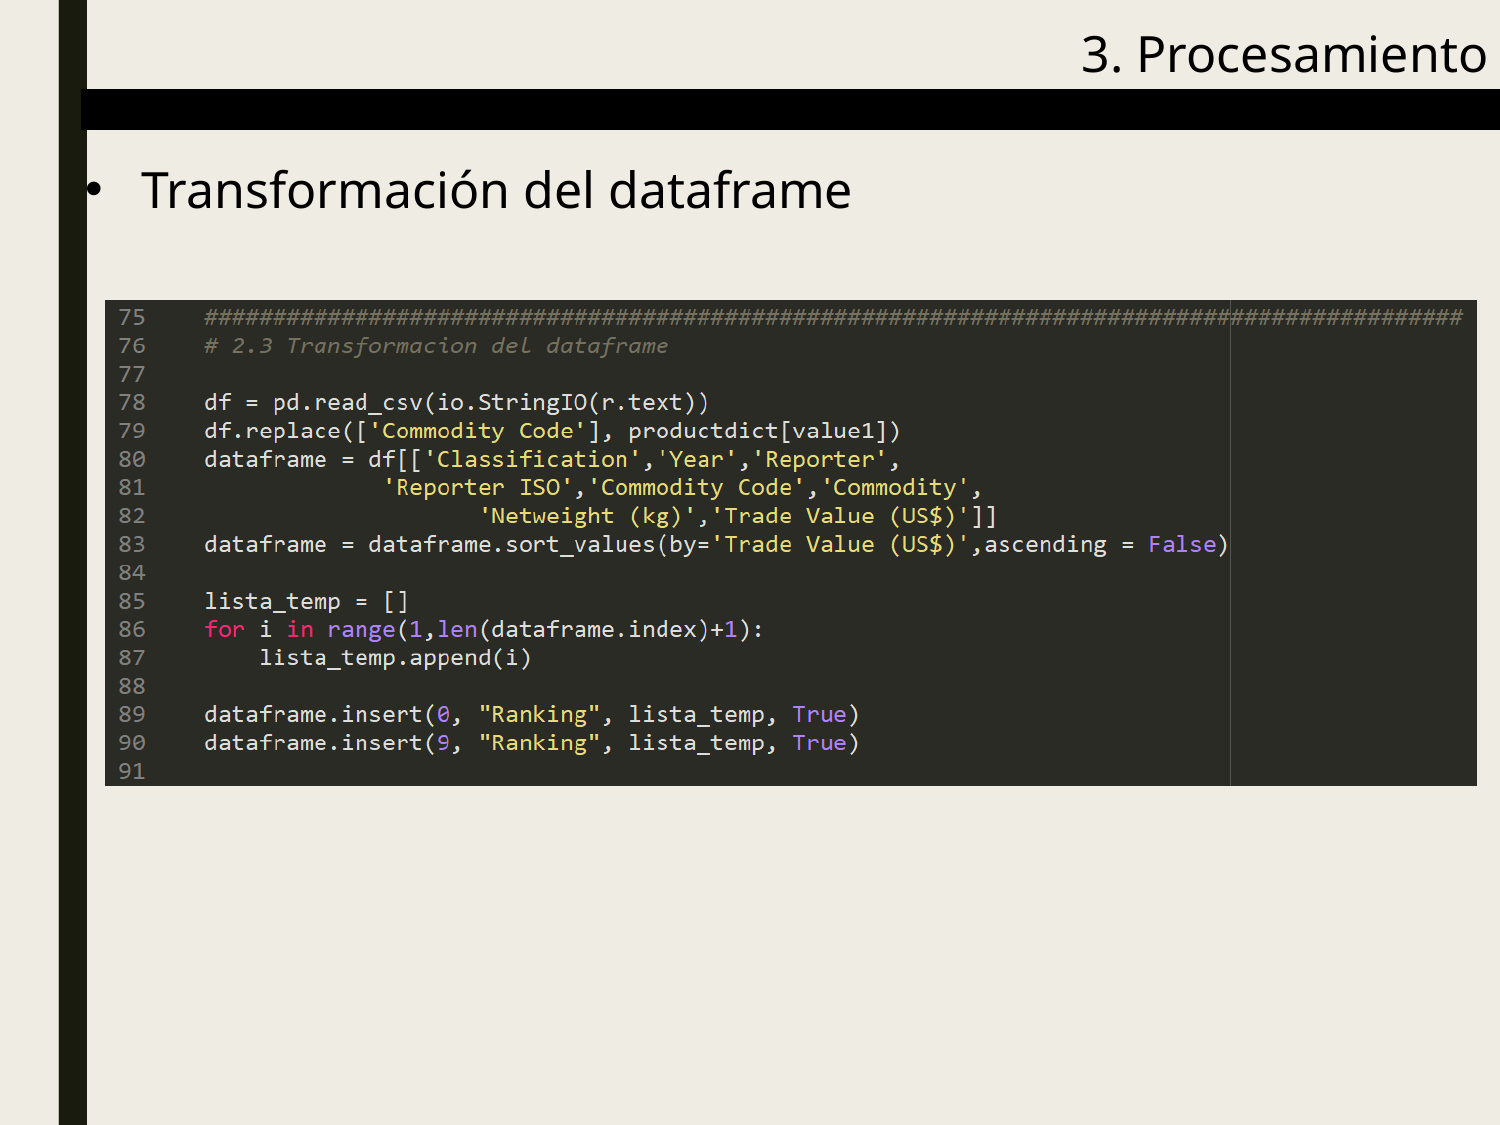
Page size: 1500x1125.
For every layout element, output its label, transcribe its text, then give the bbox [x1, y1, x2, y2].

text_box Transformación del dataframe [70, 151, 869, 227]
picture [105, 300, 1477, 786]
text_box 3. Procesamiento [1066, 14, 1500, 89]
